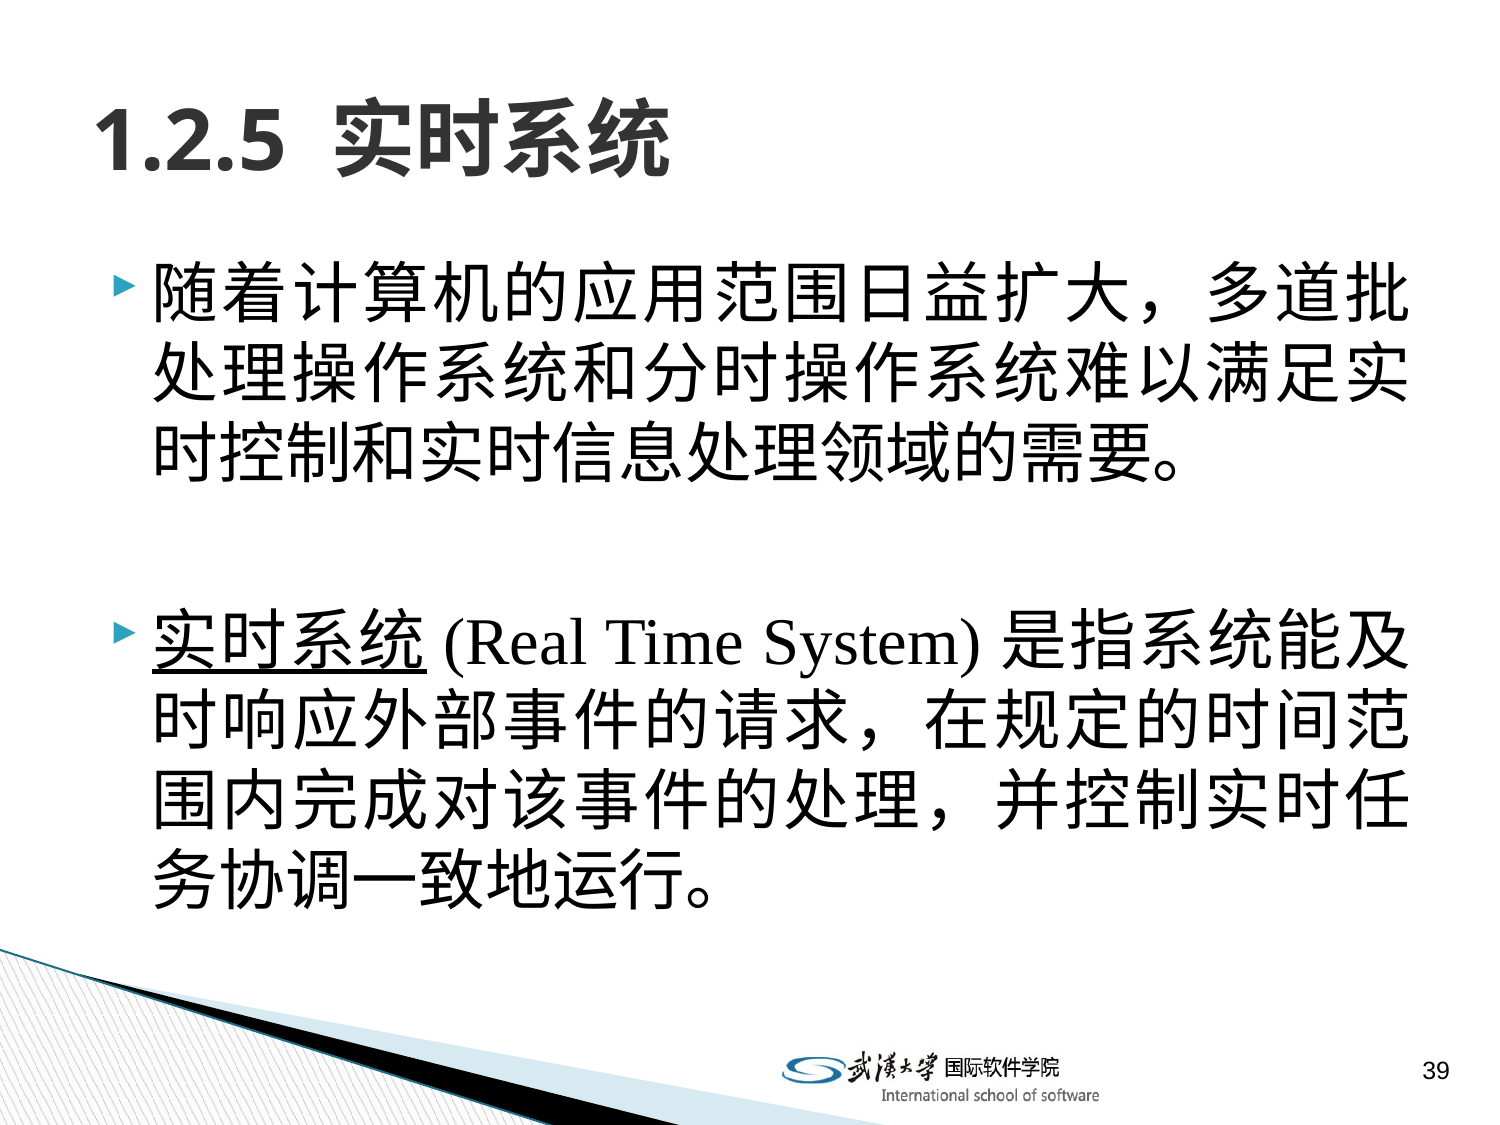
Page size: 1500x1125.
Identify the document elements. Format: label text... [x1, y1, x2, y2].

list 随着计算机的应用范围日益扩大，多道批处理操作系统和分时操作系统难以满足实时控制和实时信息处理领域的需要。 实时系统(Real Time System)是指系统能及时响应外部事件的请求，在规定的时间范围内完成对该事件的处理，并控制实时任务协调一致地运行。 [76, 243, 1427, 986]
picture [773, 1046, 1117, 1103]
title 1.2.5 实时系统 [76, 42, 1427, 231]
